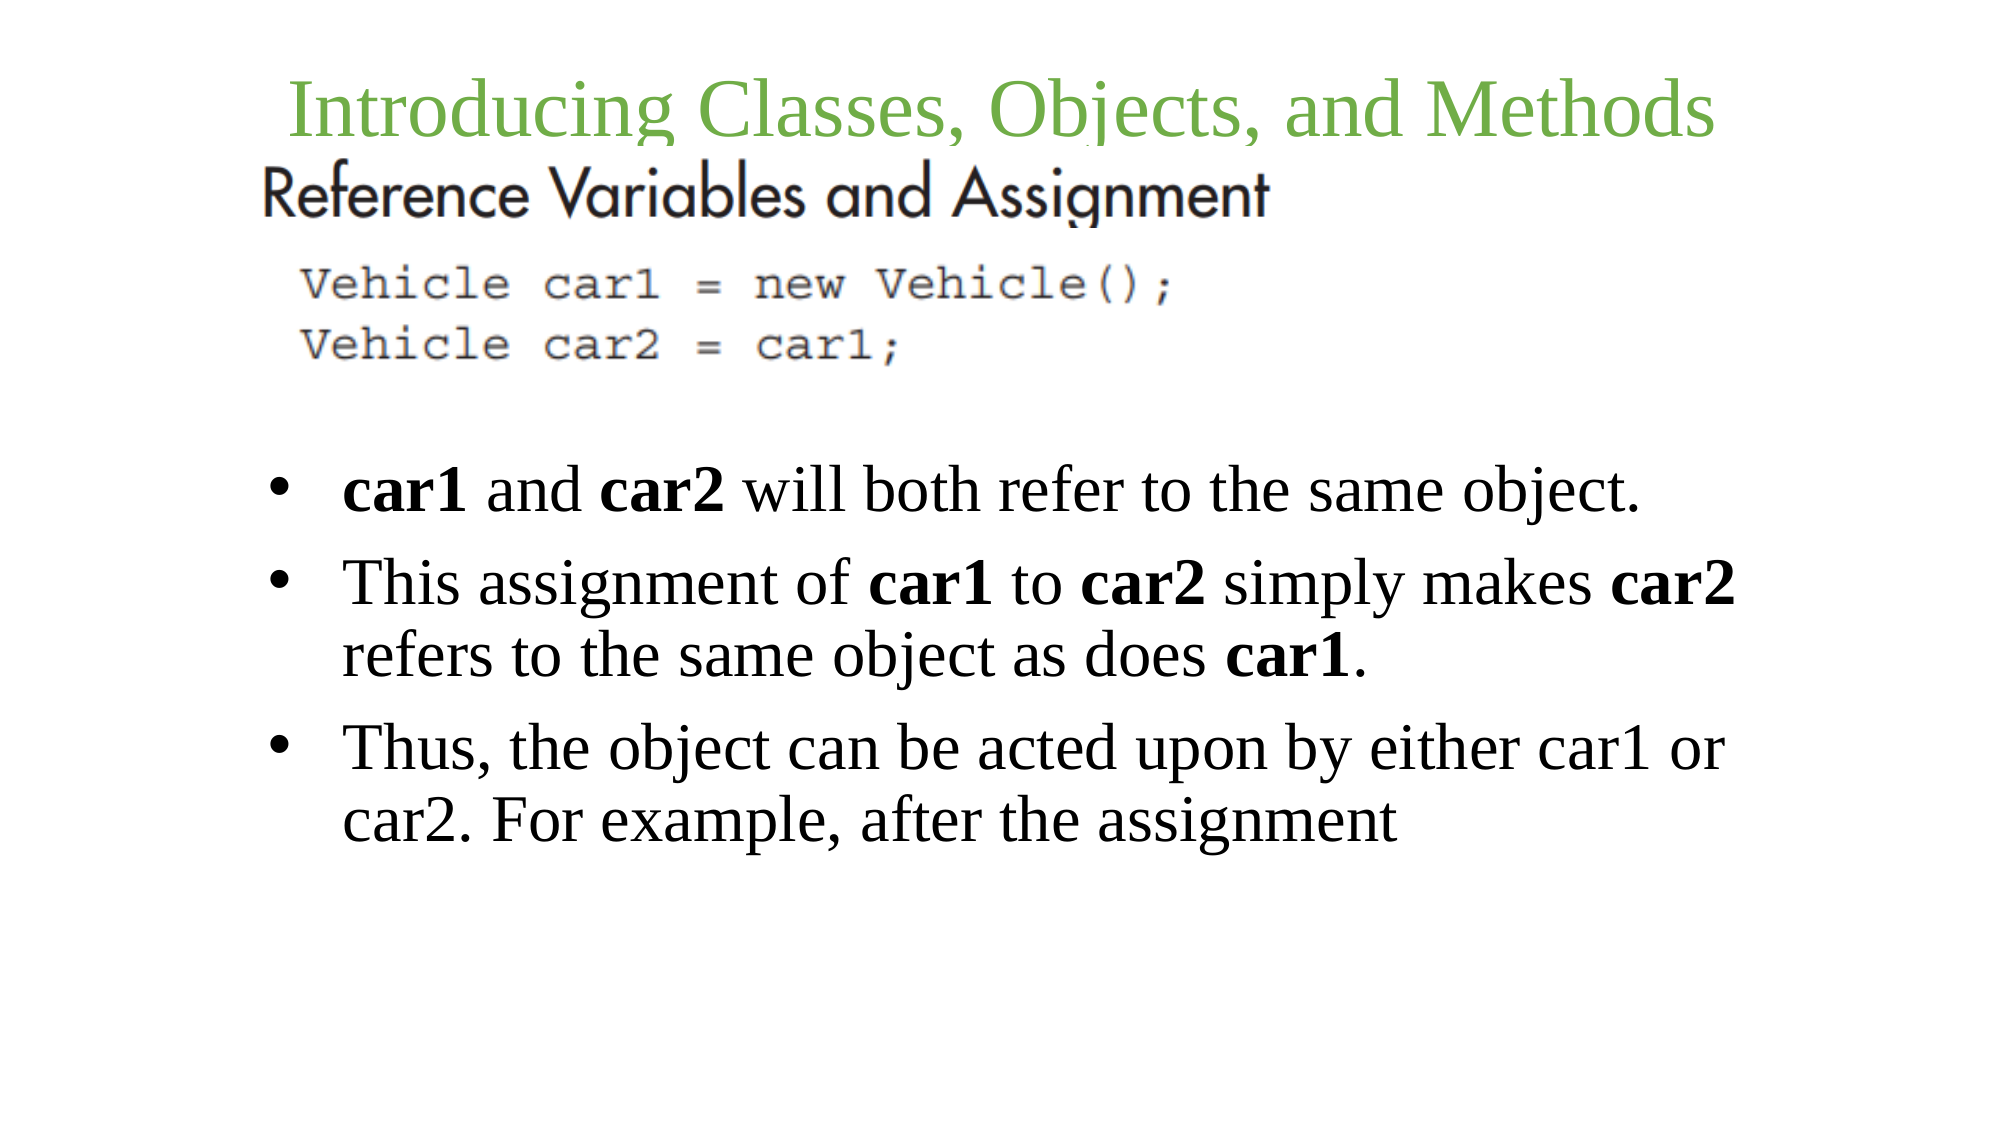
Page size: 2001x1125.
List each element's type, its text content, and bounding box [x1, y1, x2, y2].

picture [279, 248, 1210, 386]
subtitle Introducing Classes, Objects, and Methods car1 and car2 will both refer to the same object. This assignment of car1 to car2 simply makes car2 refers to the same object as does car1. Thus, the object can be acted upon by either car1 or car2. For example, after the assignment [252, 56, 1753, 1055]
picture [252, 146, 1285, 228]
